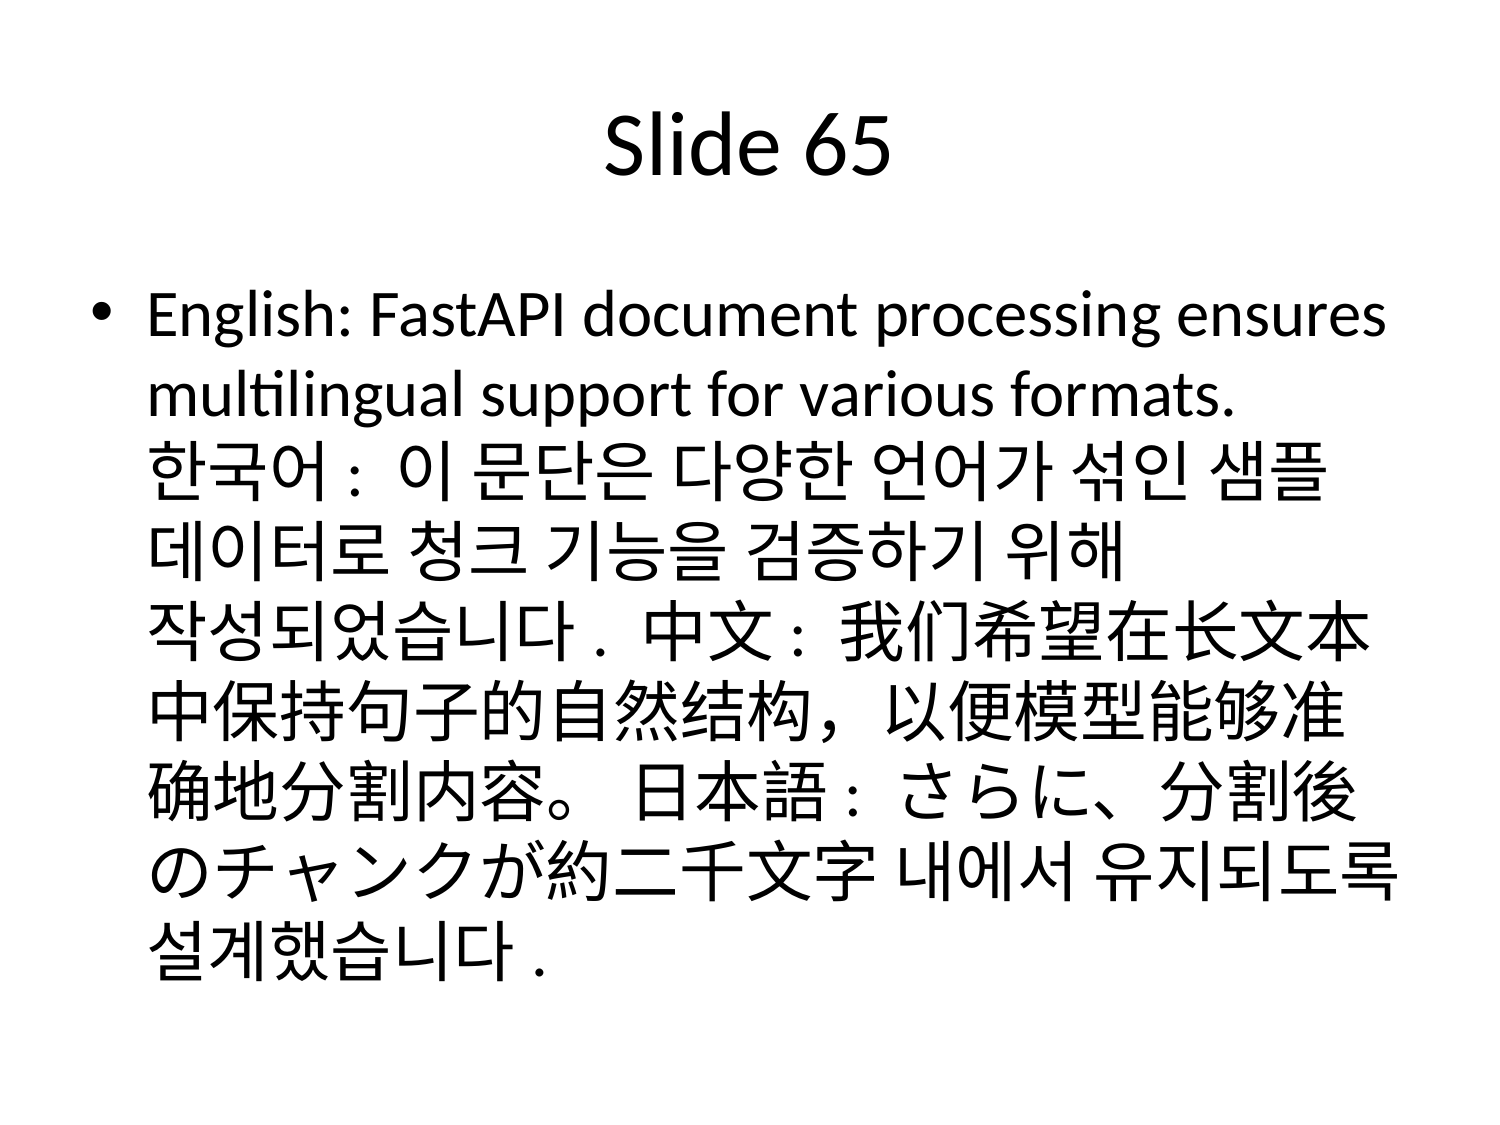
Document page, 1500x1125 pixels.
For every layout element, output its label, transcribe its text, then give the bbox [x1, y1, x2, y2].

list English: FastAPI document processing ensures multilingual support for various formats. 한국어: 이 문단은 다양한 언어가 섞인 샘플 데이터로 청크 기능을 검증하기 위해 작성되었습니다. 中文: 我们希望在长文本中保持句子的自然结构，以便模型能够准确地分割内容。 日本語: さらに、分割後のチャンクが約二千文字 내에서 유지되도록 설계했습니다. [75, 262, 1425, 1005]
title Slide 65 [75, 45, 1425, 233]
